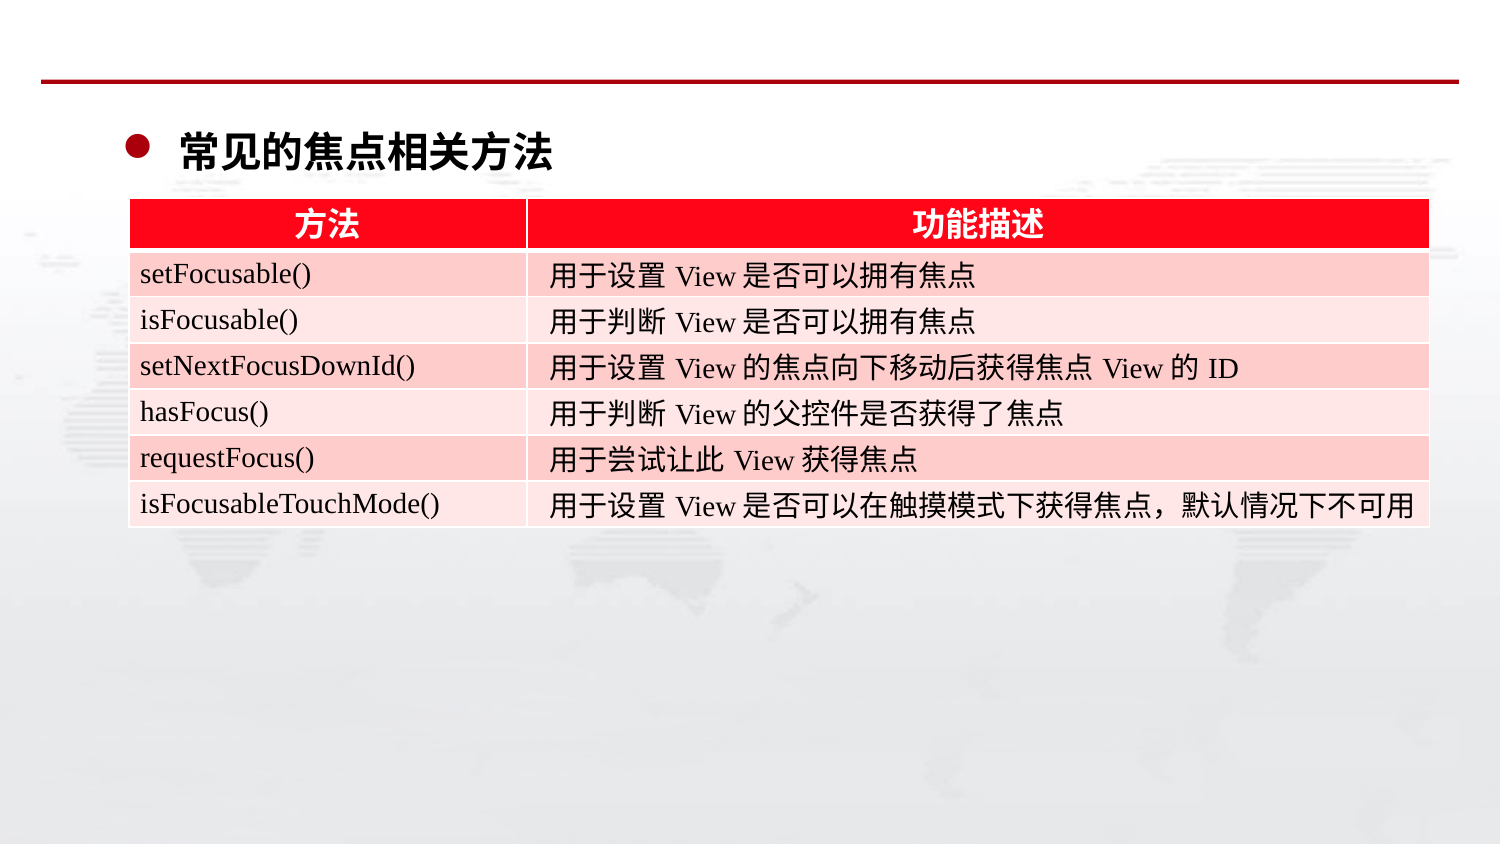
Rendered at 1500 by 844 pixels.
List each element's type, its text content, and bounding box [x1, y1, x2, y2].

table_cell 用于判断View的父控件是否获得了焦点 [528, 390, 1429, 434]
table_cell setNextFocusDownId() [130, 344, 526, 388]
table_cell 用于设置View的焦点向下移动后获得焦点View的ID [528, 344, 1429, 388]
table_cell setFocusable() [130, 253, 526, 296]
table_cell requestFocus() [130, 436, 526, 480]
picture [0, 1, 1500, 844]
table_cell hasFocus() [130, 390, 526, 434]
table_header 方法 [130, 199, 526, 248]
table_cell 用于尝试让此View获得焦点 [528, 436, 1429, 480]
table_cell isFocusableTouchMode() [130, 482, 526, 526]
text_box 常见的焦点相关方法 [107, 93, 570, 184]
table_cell 用于设置View是否可以在触摸模式下获得焦点，默认情况下不可用 [528, 482, 1429, 526]
table_cell isFocusable() [130, 297, 526, 342]
table_cell 用于判断View是否可以拥有焦点 [528, 297, 1429, 342]
table_header 功能描述 [528, 199, 1429, 248]
table_cell 用于设置View是否可以拥有焦点 [528, 253, 1429, 296]
